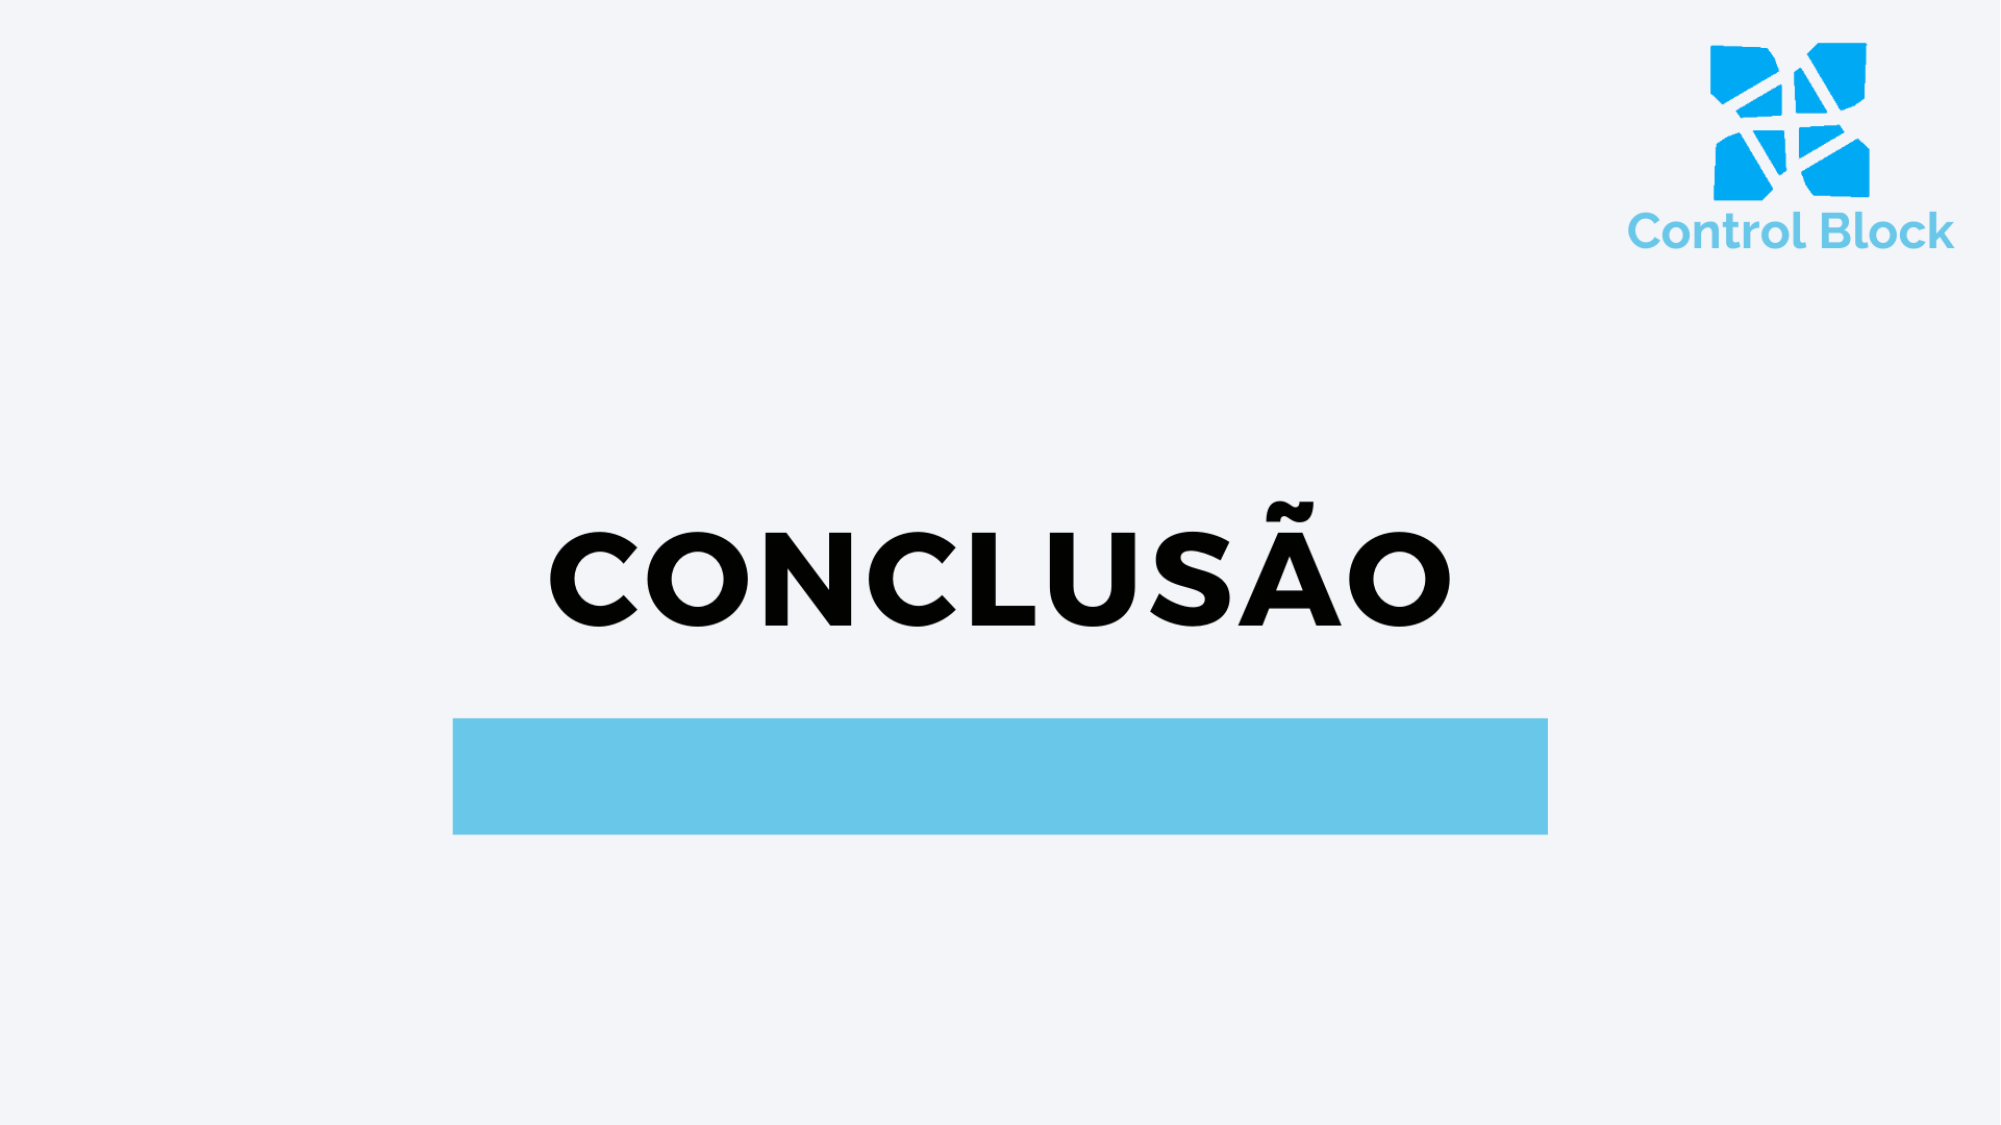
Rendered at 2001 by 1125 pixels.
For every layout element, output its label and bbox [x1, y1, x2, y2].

list [0, 0, 2000, 1125]
